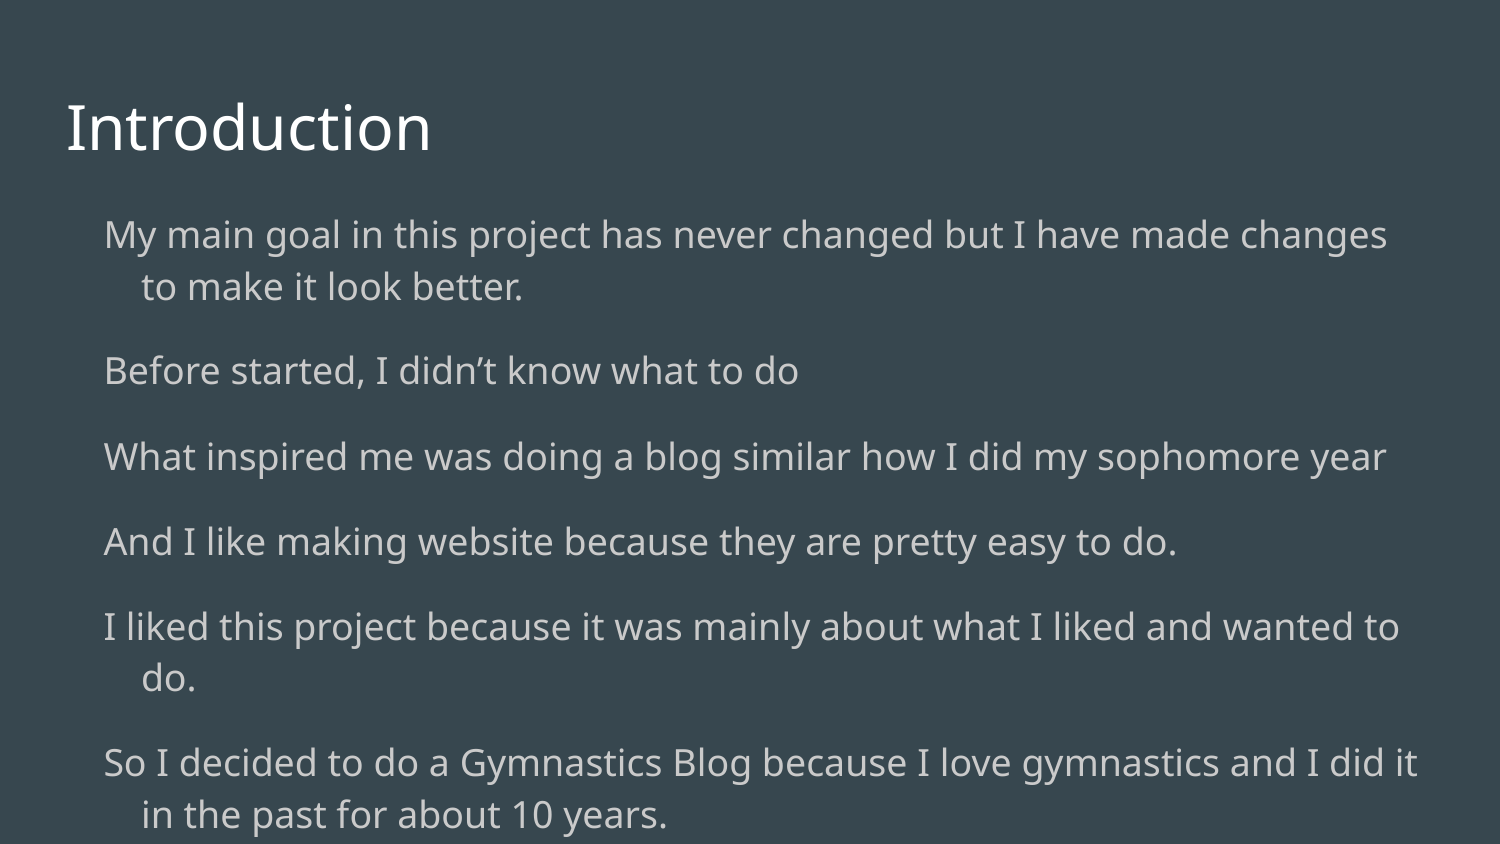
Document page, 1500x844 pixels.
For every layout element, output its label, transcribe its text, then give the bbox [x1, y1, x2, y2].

list My main goal in this project has never changed but I have made changes to make it look better. Before started, I didn’t know what to do What inspired me was doing a blog similar how I did my sophomore year And I like making website because they are pretty easy to do. I liked this project because it was mainly about what I liked and wanted to do. So I decided to do a Gymnastics Blog because I love gymnastics and I did it in the past for about 10 years. [51, 189, 1449, 750]
title Introduction [51, 72, 1449, 167]
